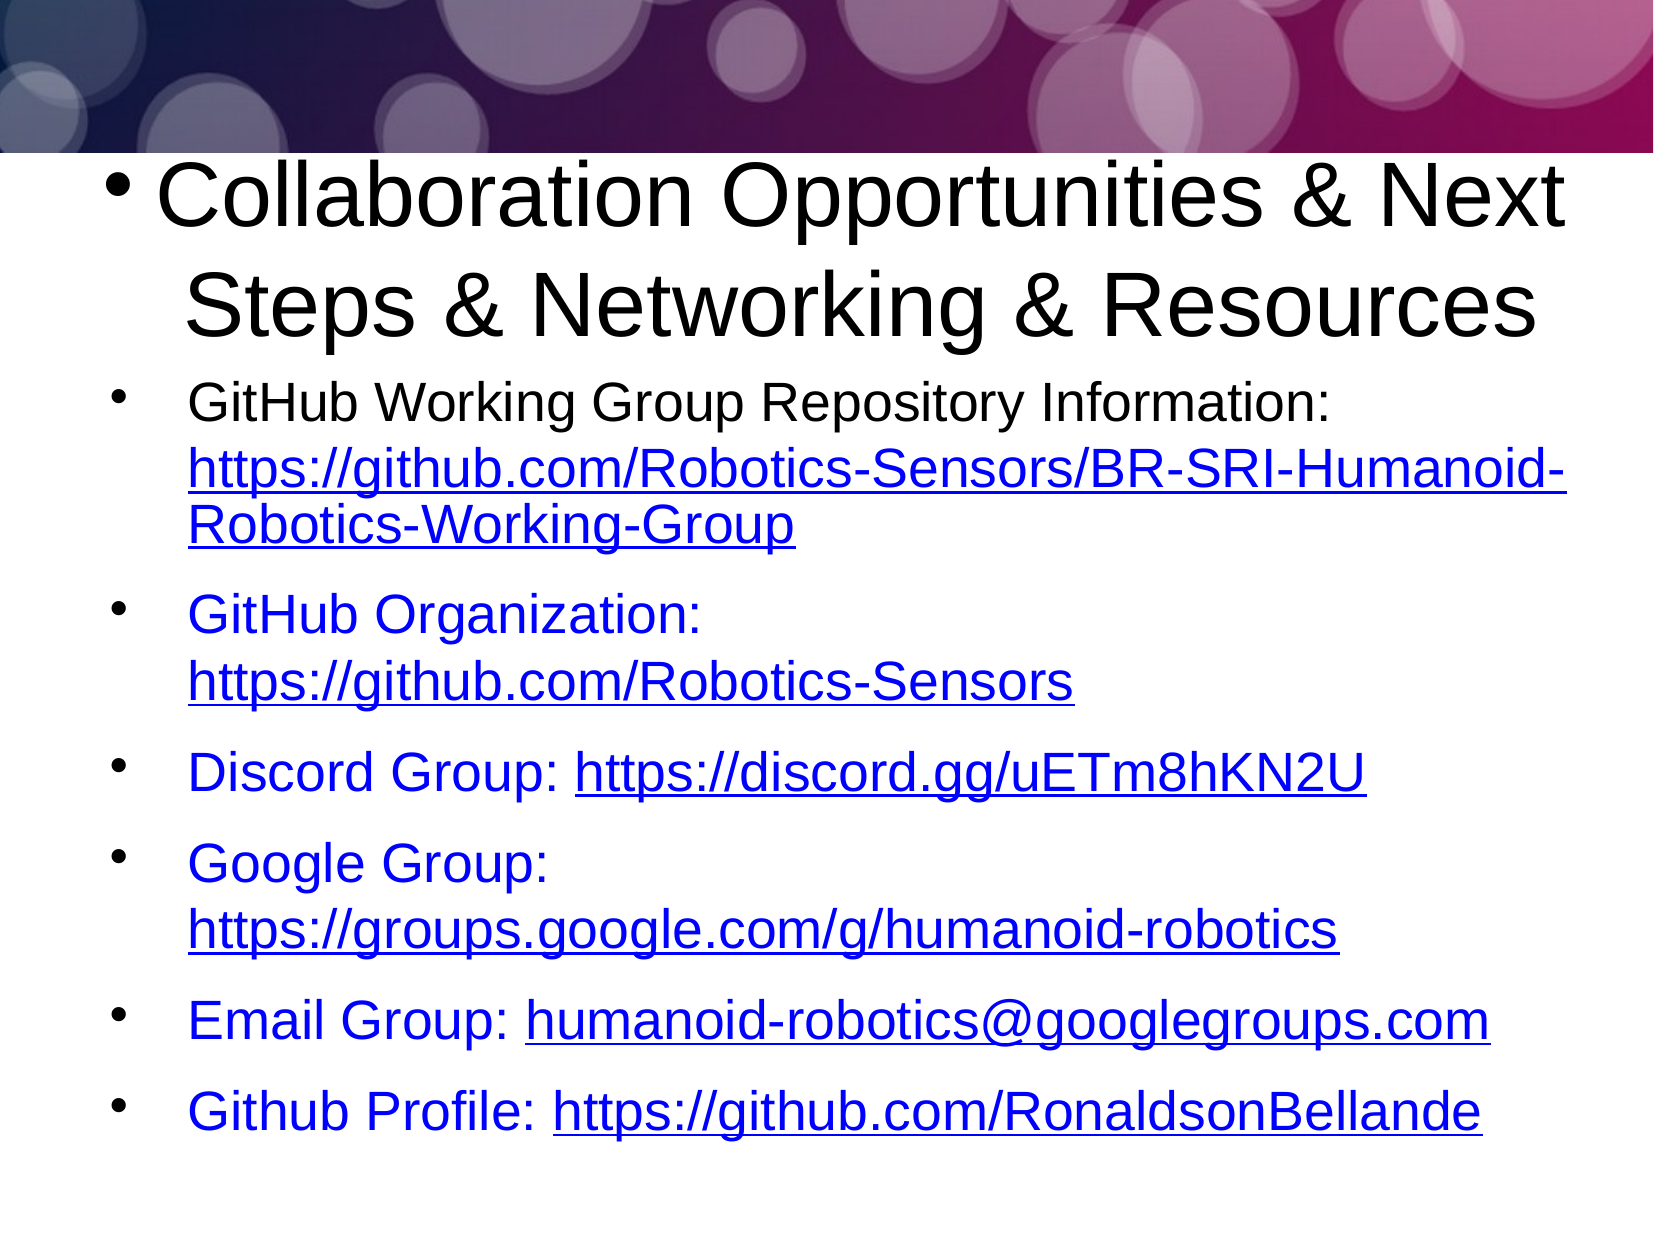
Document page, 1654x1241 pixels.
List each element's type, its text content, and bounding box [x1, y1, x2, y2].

text_box Collaboration Opportunities & Next Steps & Networking & Resources [82, 142, 1571, 347]
picture [0, 0, 1654, 153]
text_box GitHub Working Group Repository Information: https://github.com/Robotics-Sensors/BR-SRI-Humanoid-Robotics-Working-Group GitHub Organization: https://github.com/Robotics-Sensors Discord Group: https://discord.gg/uETm8hKN2U Google Group: https://groups.google.com/g/humanoid-robotics Email Group: humanoid-robotics@googlegroups.com Github Profile: https://github.com/RonaldsonBellande [82, 366, 1571, 1087]
